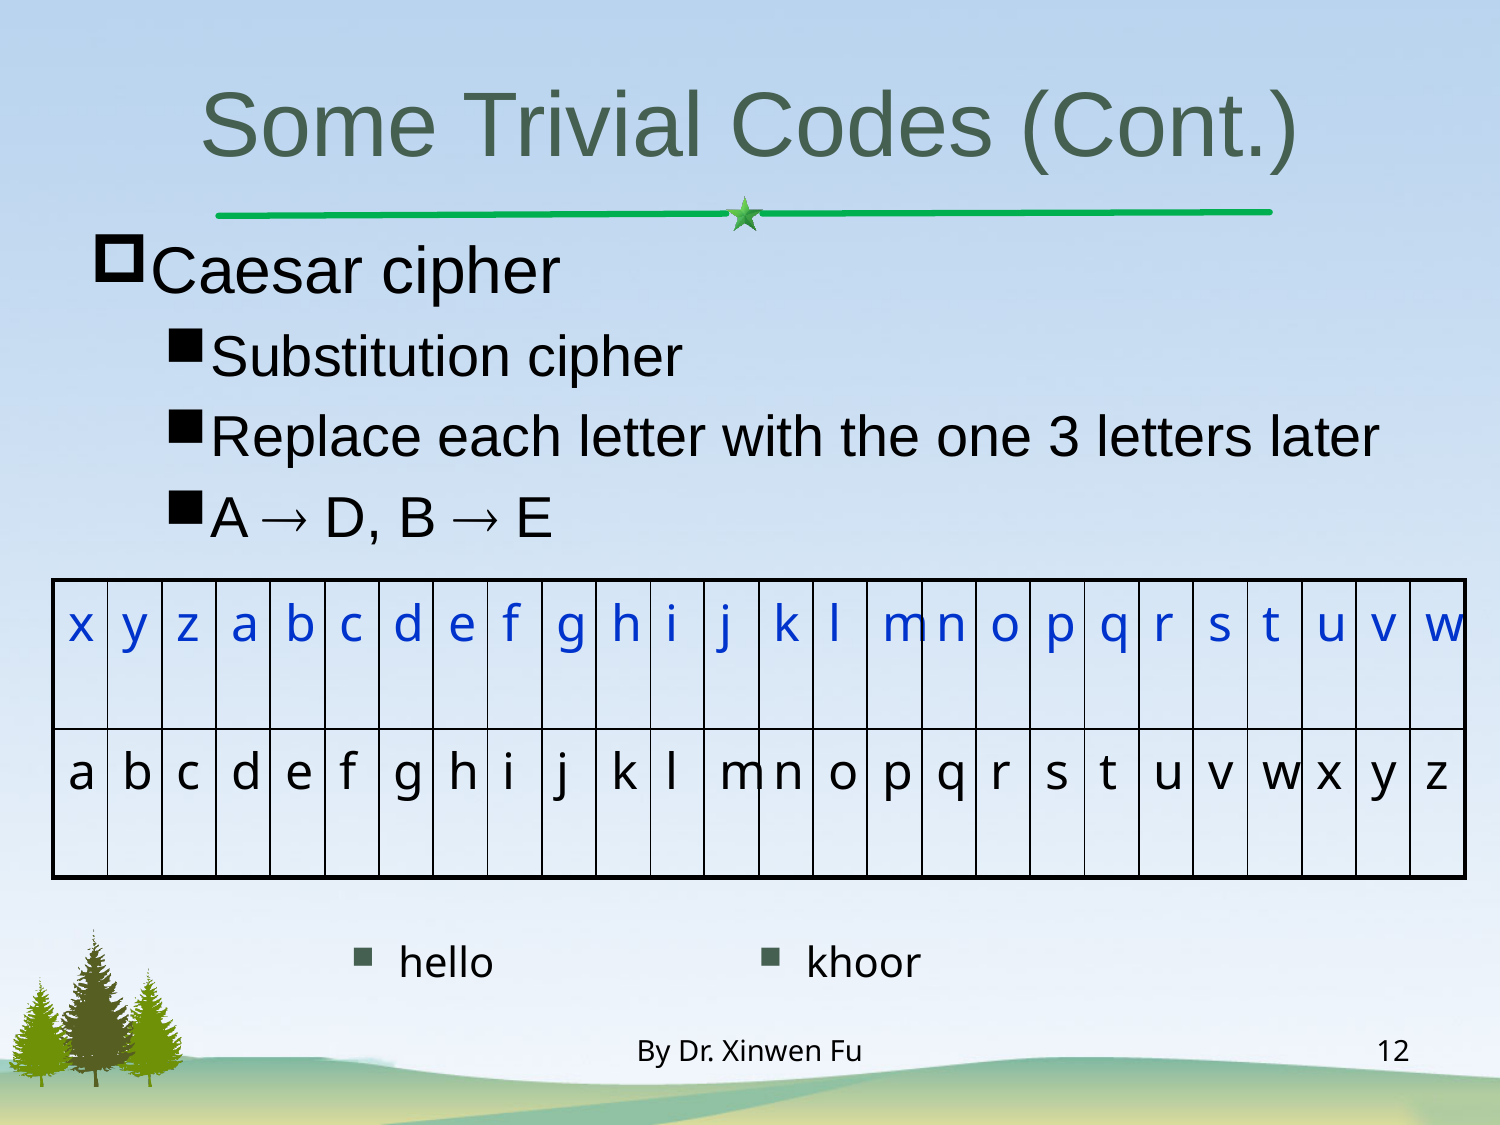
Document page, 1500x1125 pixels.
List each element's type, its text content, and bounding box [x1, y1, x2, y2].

table_header b [271, 582, 324, 728]
picture [0, 0, 1500, 1125]
table_header j [705, 582, 758, 728]
table_header l [814, 582, 866, 728]
footer By Dr. Xinwen Fu [512, 1024, 988, 1103]
table_cell i [488, 730, 541, 875]
table_cell t [1085, 730, 1138, 875]
table_cell x [1303, 730, 1355, 875]
table_header s [1194, 582, 1247, 728]
table_header n [923, 582, 975, 728]
table_cell k [597, 730, 650, 875]
table_cell z [1411, 730, 1463, 875]
table_cell u [1140, 730, 1192, 875]
table_header m [868, 582, 921, 728]
table_header f [488, 582, 541, 728]
table_header d [380, 582, 432, 728]
table_header c [326, 582, 378, 728]
table_header t [1248, 582, 1301, 728]
table_cell y [1357, 730, 1409, 875]
table_cell h [434, 730, 487, 875]
table_cell a [55, 730, 107, 875]
table_header z [163, 582, 215, 728]
table_cell l [651, 730, 703, 875]
table_cell d [217, 730, 269, 875]
table_header w [1411, 582, 1463, 728]
table_cell j [543, 730, 595, 875]
table_header v [1357, 582, 1409, 728]
table_header k [760, 582, 812, 728]
table_cell w [1248, 730, 1301, 875]
slide_number 12 [1074, 1024, 1425, 1103]
table_header g [543, 582, 595, 728]
slide_number [148, 1024, 499, 1103]
title Some Trivial Codes (Cont.) [75, 30, 1425, 209]
table_cell v [1194, 730, 1247, 875]
table_header i [651, 582, 703, 728]
table_header x [55, 582, 107, 728]
table_cell c [163, 730, 215, 875]
table_header r [1140, 582, 1192, 728]
table_cell e [271, 730, 324, 875]
table_cell s [1031, 730, 1084, 875]
table_cell b [108, 730, 161, 875]
table_header e [434, 582, 487, 728]
table_header a [217, 582, 269, 728]
table_cell o [814, 730, 866, 875]
table_cell f [326, 730, 378, 875]
table_cell n [760, 730, 812, 875]
table_header q [1085, 582, 1138, 728]
table_header h [597, 582, 650, 728]
table_cell r [977, 730, 1029, 875]
list Caesar cipher Substitution cipher Replace each letter with the one 3 letters later A  D, B  E [75, 220, 1425, 557]
text_box hello [261, 928, 510, 994]
table_cell p [868, 730, 921, 875]
table_header y [108, 582, 161, 728]
table_cell m [705, 730, 758, 875]
text_box khoor [669, 928, 937, 994]
table_cell q [923, 730, 975, 875]
table_header p [1031, 582, 1084, 728]
table_header u [1303, 582, 1355, 728]
table_header o [977, 582, 1029, 728]
table_cell g [380, 730, 432, 875]
